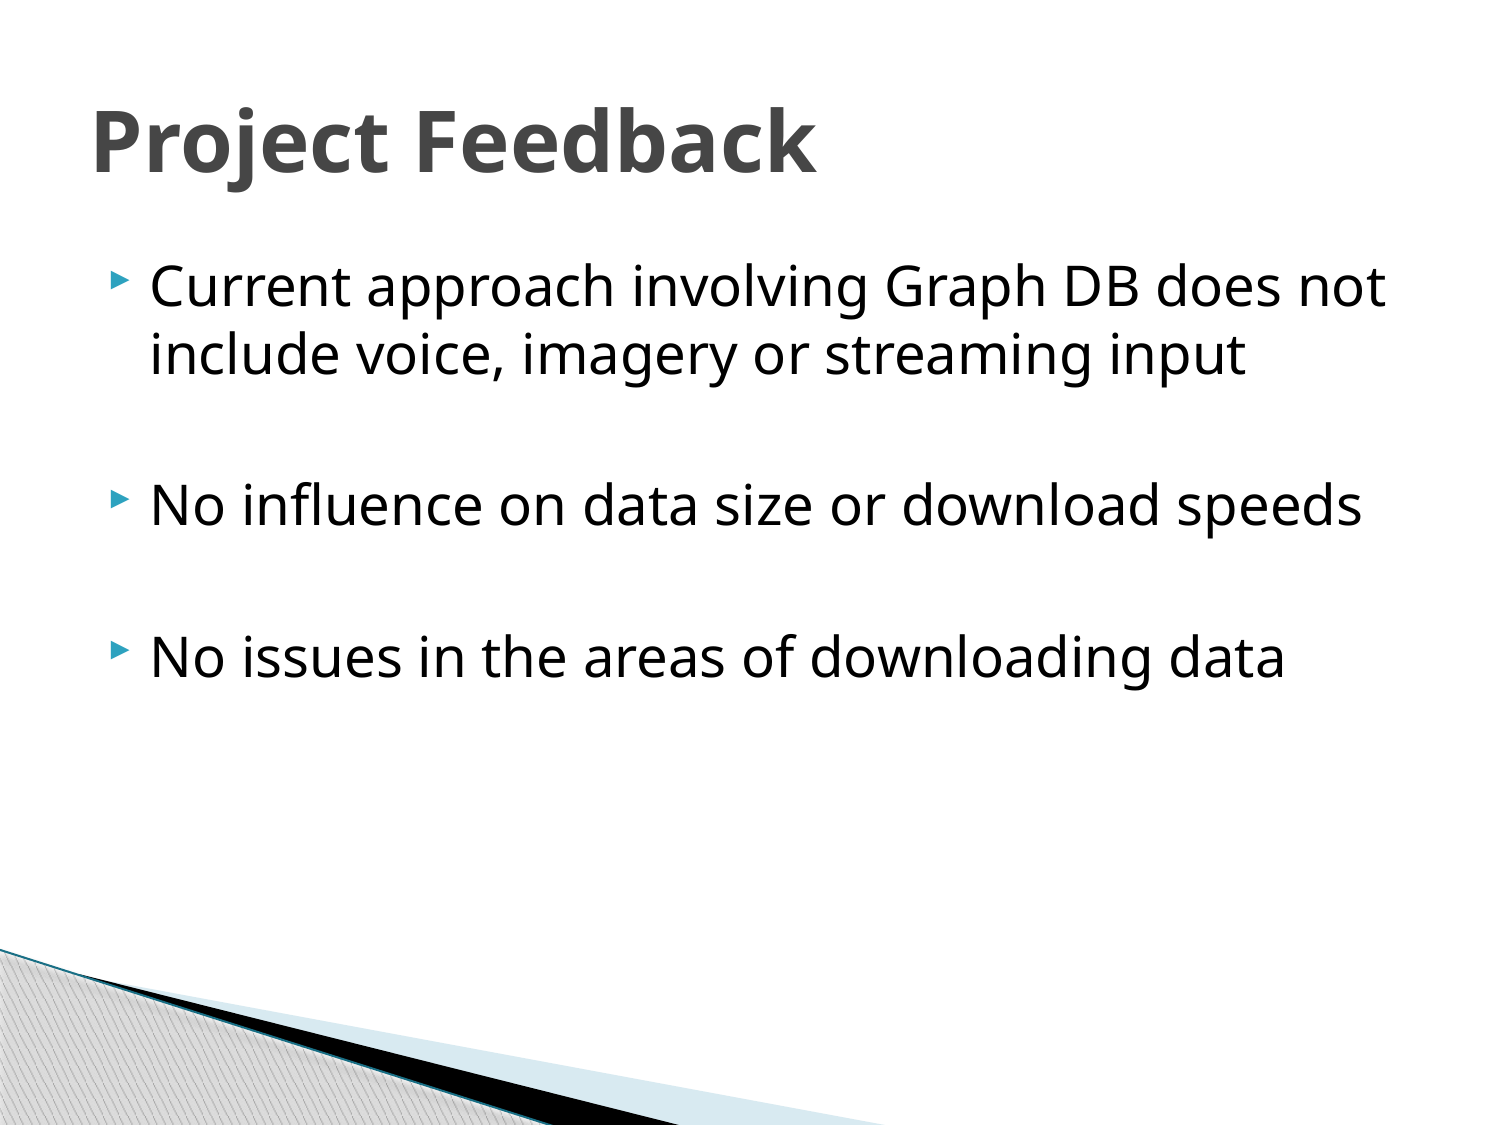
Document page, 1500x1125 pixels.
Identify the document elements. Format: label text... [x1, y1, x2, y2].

title Project Feedback [75, 45, 1425, 233]
list Current approach involving Graph DB does not include voice, imagery or streaming input No influence on data size or download speeds No issues in the areas of downloading data [75, 243, 1425, 986]
